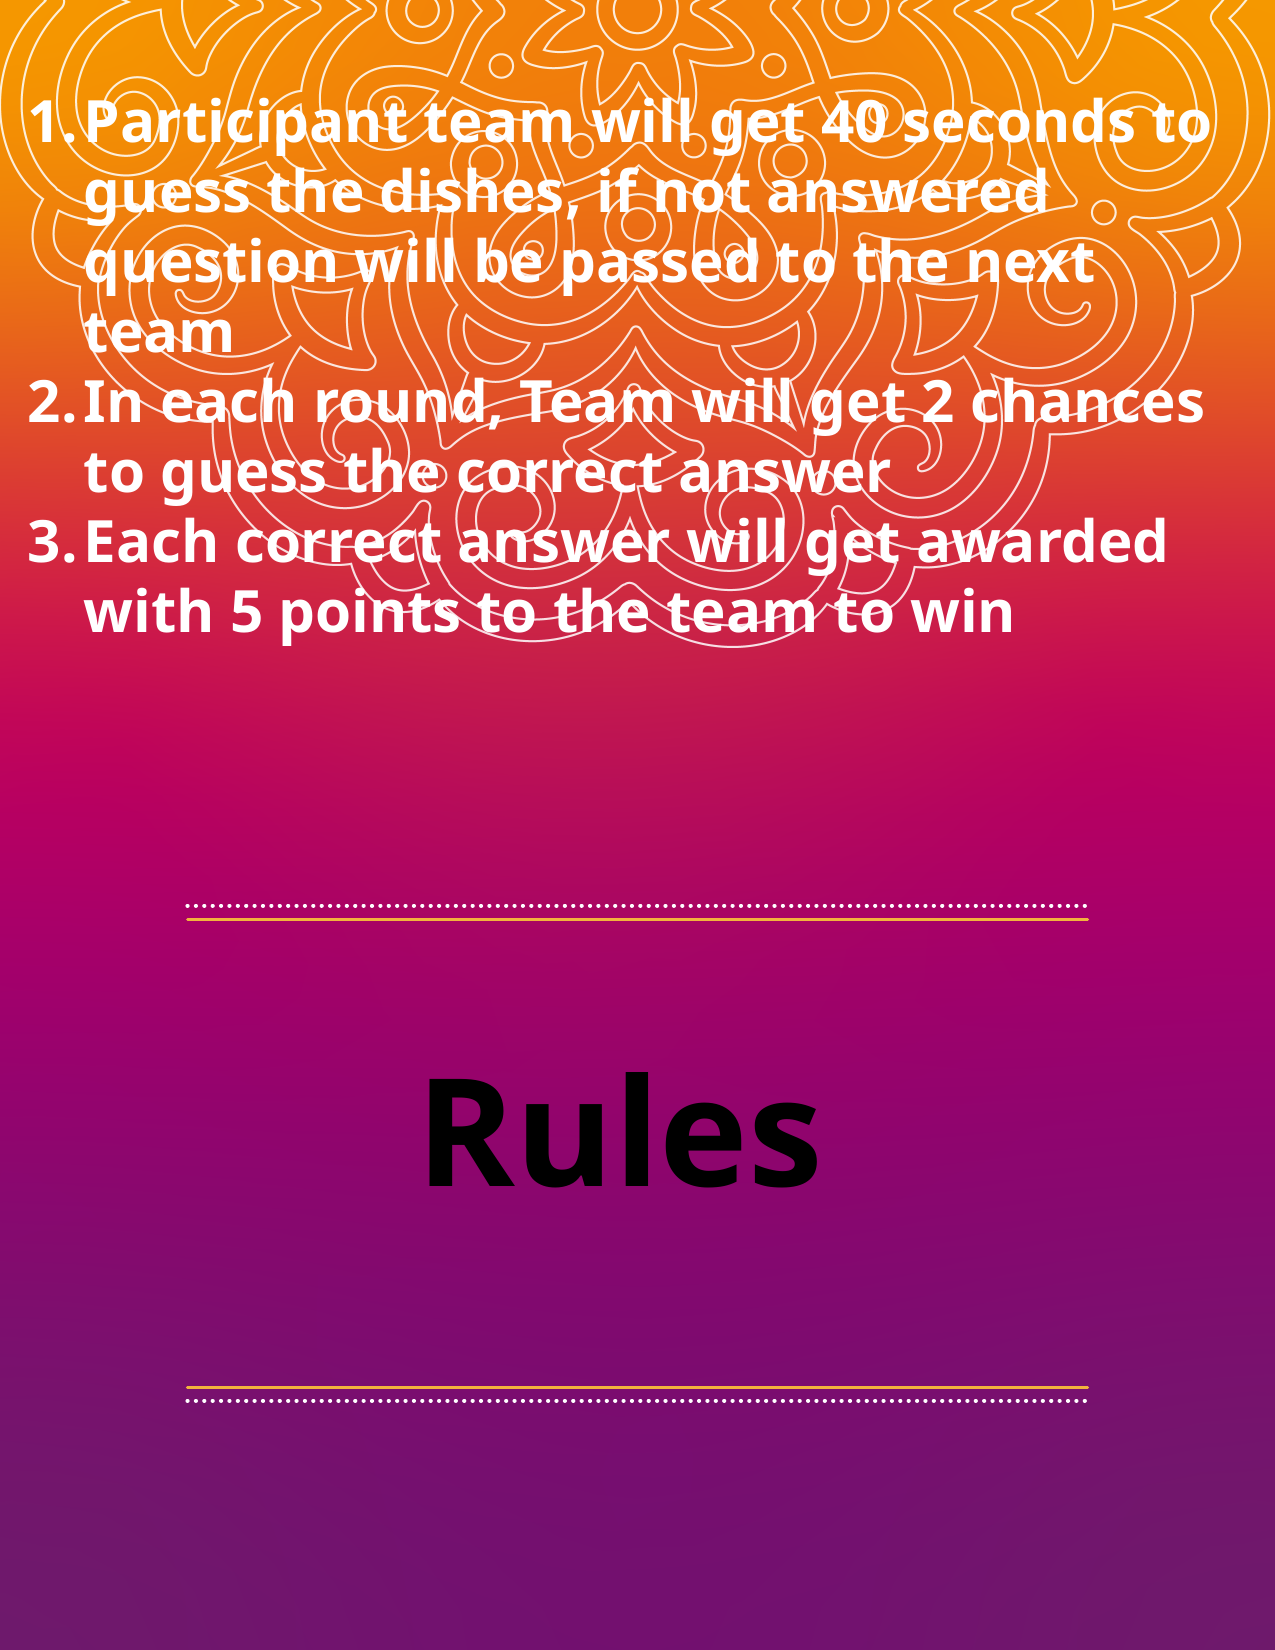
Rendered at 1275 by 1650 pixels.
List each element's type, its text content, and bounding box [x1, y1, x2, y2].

picture [0, 0, 1275, 1650]
text_box Participant team will get 40 seconds to guess the dishes, if not answered question will be passed to the next team In each round, Team will get 2 chances to guess the correct answer Each correct answer will get awarded with 5 points to the team to win [12, 7, 1263, 722]
text_box Rules [161, 1028, 1078, 1224]
